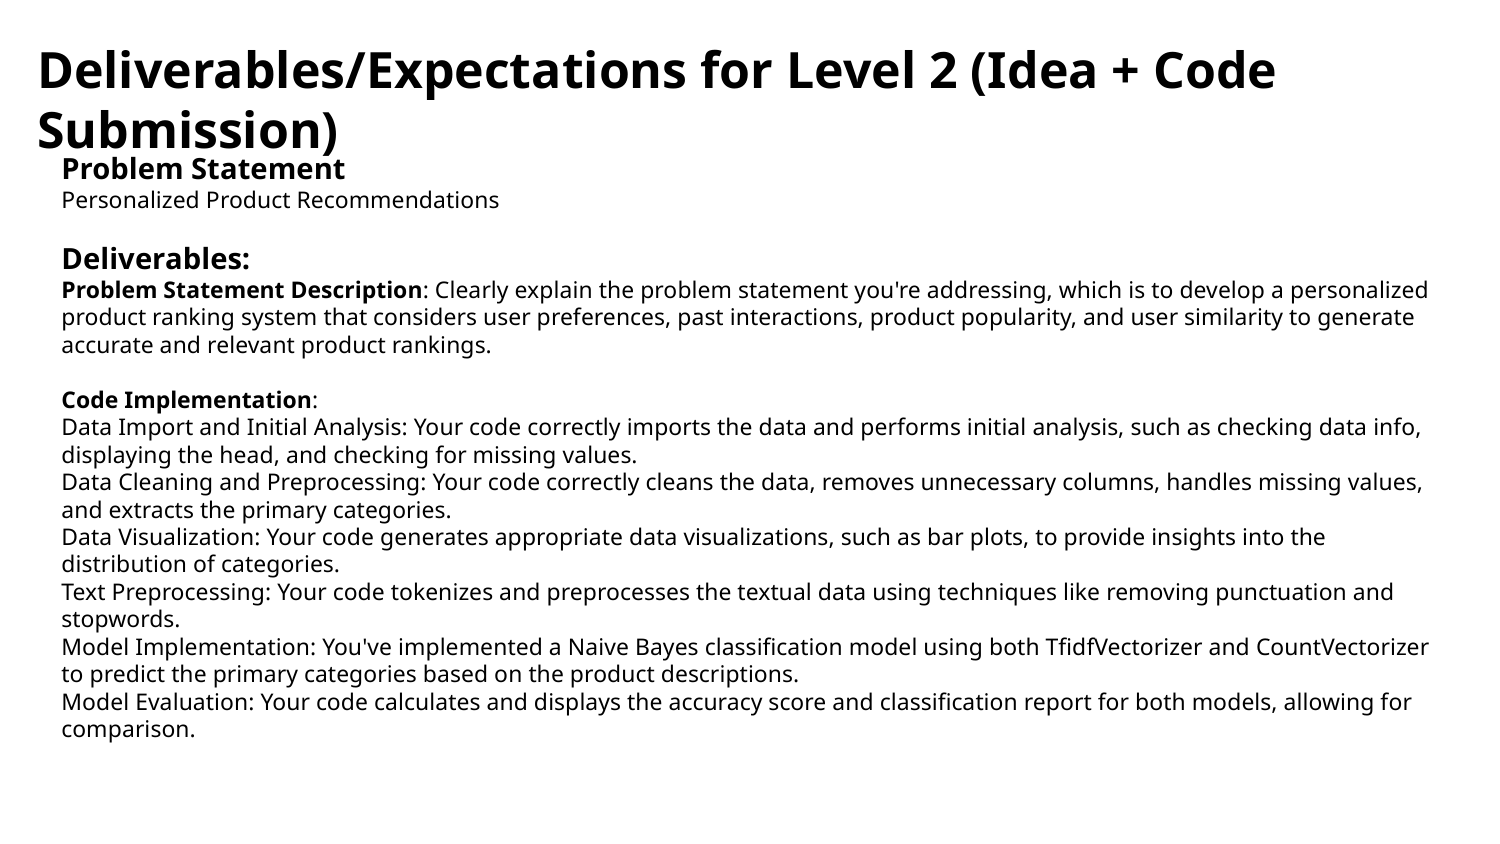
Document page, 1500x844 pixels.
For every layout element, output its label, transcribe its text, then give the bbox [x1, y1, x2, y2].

text_box Deliverables/Expectations for Level 2 (Idea + Code Submission) [22, 23, 1488, 142]
text_box Problem Statement Personalized Product Recommendations Deliverables: Problem Statement Description: Clearly explain the problem statement you're addressing, which is to develop a personalized product ranking system that considers user preferences, past interactions, product popularity, and user similarity to generate accurate and relevant product rankings. Code Implementation: Data Import and Initial Analysis: Your code correctly imports the data and performs initial analysis, such as checking data info, displaying the head, and checking for missing values. Data Cleaning and Preprocessing: Your code correctly cleans the data, removes unnecessary columns, handles missing values, and extracts the primary categories. Data Visualization: Your code generates appropriate data visualizations, such as bar plots, to provide insights into the distribution of categories. Text Preprocessing: Your code tokenizes and preprocesses the textual data using techniques like removing punctuation and stopwords. Model Implementation: You've implemented a Naive Bayes classification model using both TfidfVectorizer and CountVectorizer to predict the primary categories based on the product descriptions. Model Evaluation: Your code calculates and displays the accuracy score and classification report for both models, allowing for comparison. [46, 177, 1451, 759]
